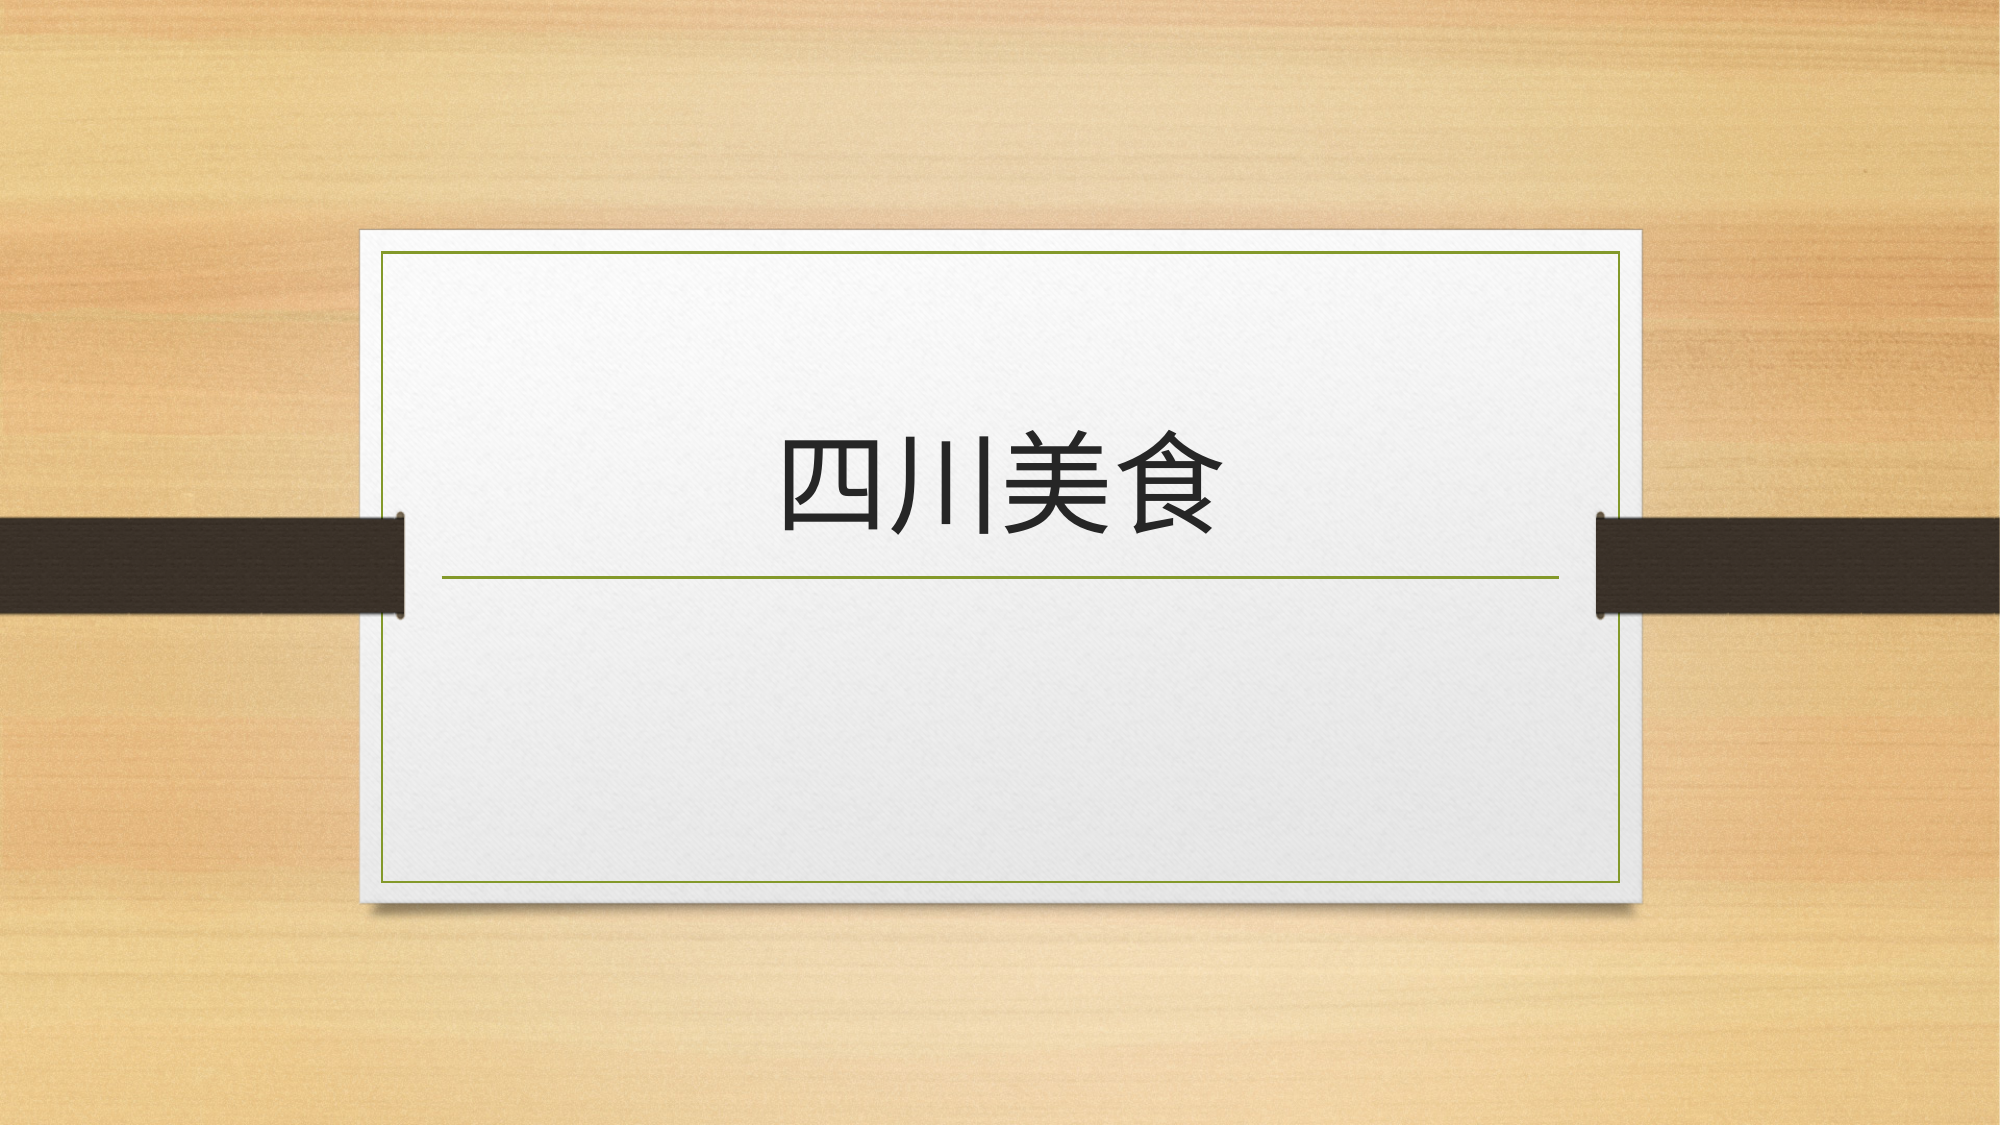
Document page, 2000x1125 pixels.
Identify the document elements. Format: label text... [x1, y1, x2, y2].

title 四川美食 [441, 306, 1560, 556]
picture [0, 0, 2000, 1125]
